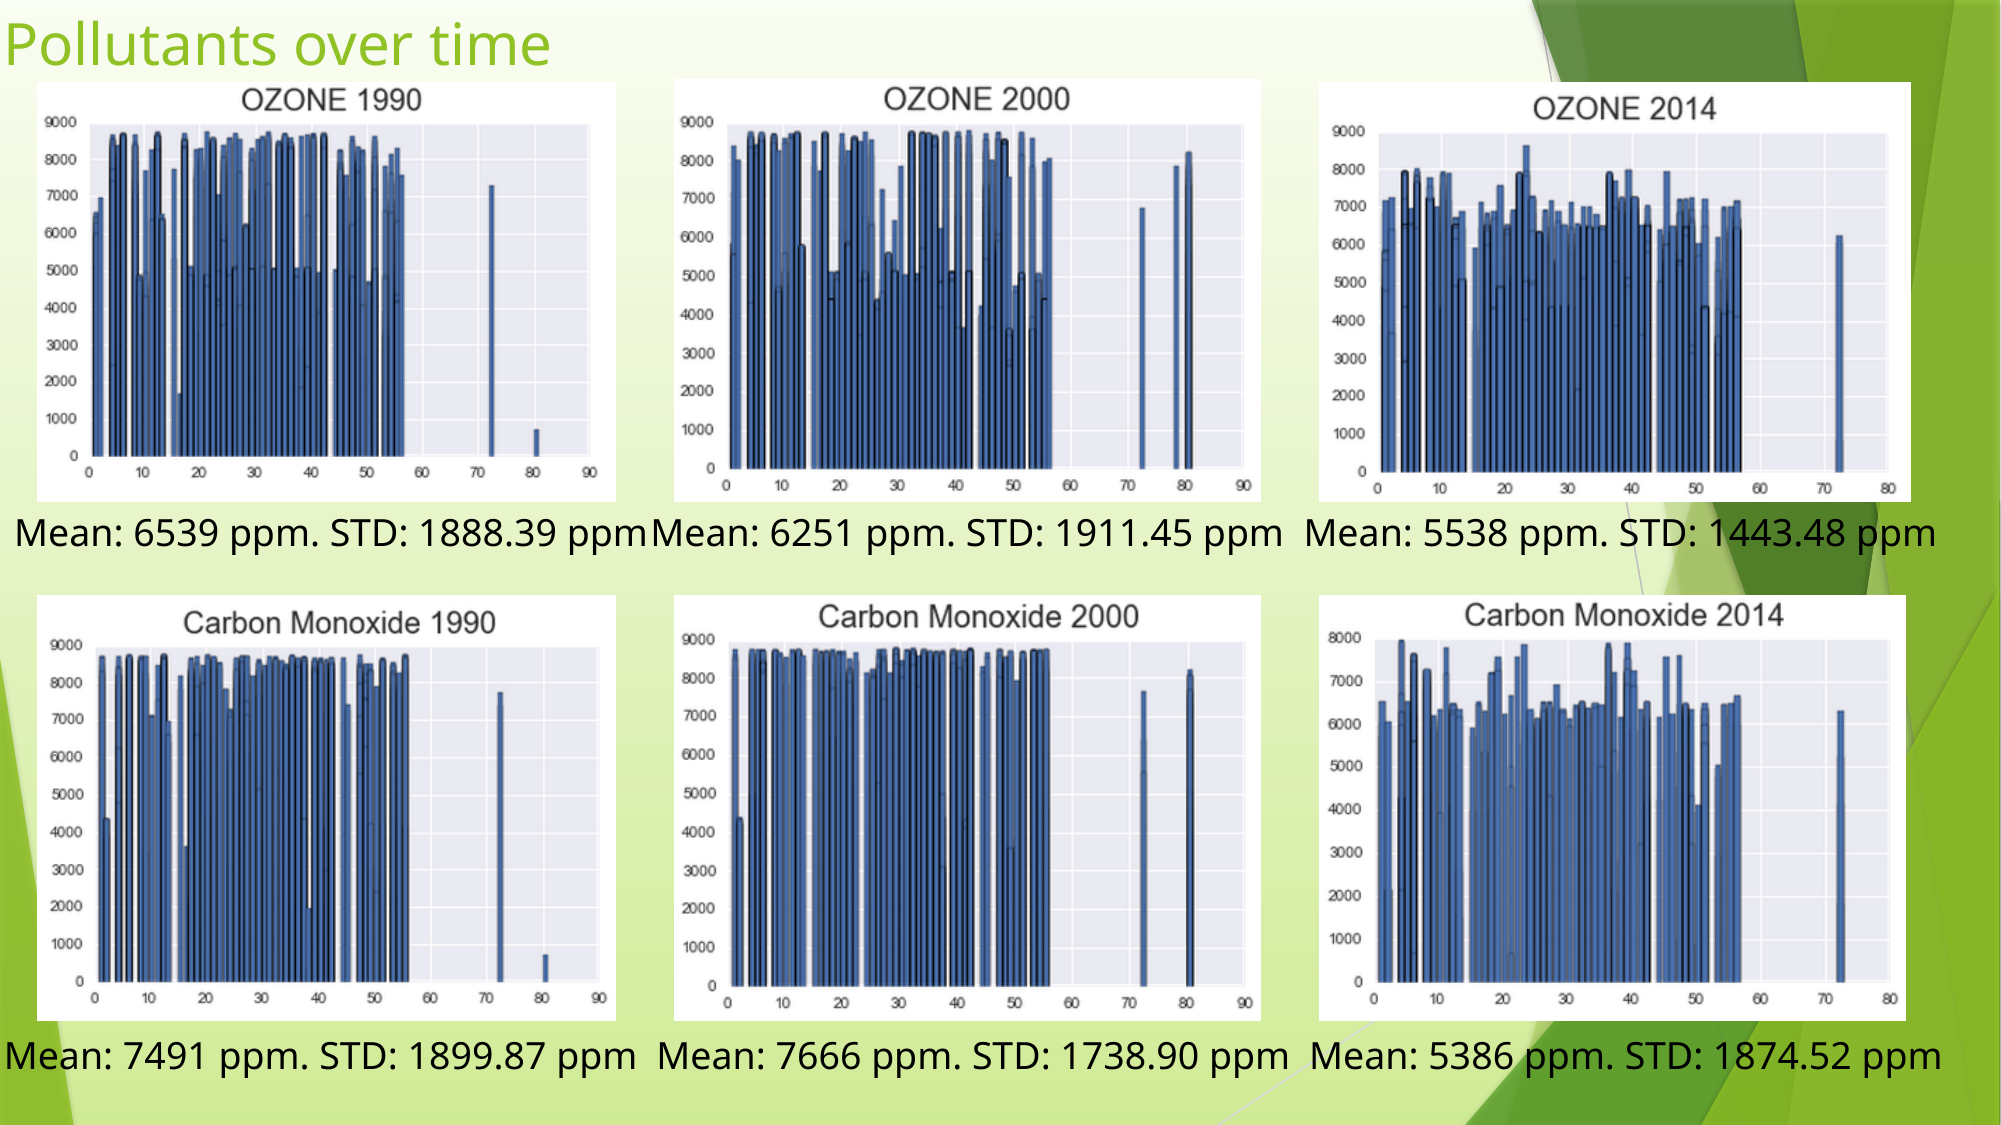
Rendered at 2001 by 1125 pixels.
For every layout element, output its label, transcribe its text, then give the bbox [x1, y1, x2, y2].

text_box Mean: 5386 ppm. STD: 1874.52 ppm [1294, 1024, 1958, 1085]
title Pollutants over time [0, 0, 1380, 83]
picture [673, 78, 1262, 502]
picture [1318, 595, 1906, 1022]
text_box Mean: 7666 ppm. STD: 1738.90 ppm [641, 1024, 1294, 1085]
picture [1318, 81, 1912, 503]
text_box Mean: 7491 ppm. STD: 1899.87 ppm [0, 1024, 641, 1085]
picture [36, 595, 616, 1022]
picture [36, 81, 616, 503]
text_box Mean: 6539 ppm. STD: 1888.39 ppm [0, 501, 635, 562]
picture [673, 595, 1262, 1022]
text_box Mean: 5538 ppm. STD: 1443.48 ppm [1288, 501, 1953, 562]
text_box Mean: 6251 ppm. STD: 1911.45 ppm [635, 501, 1288, 562]
